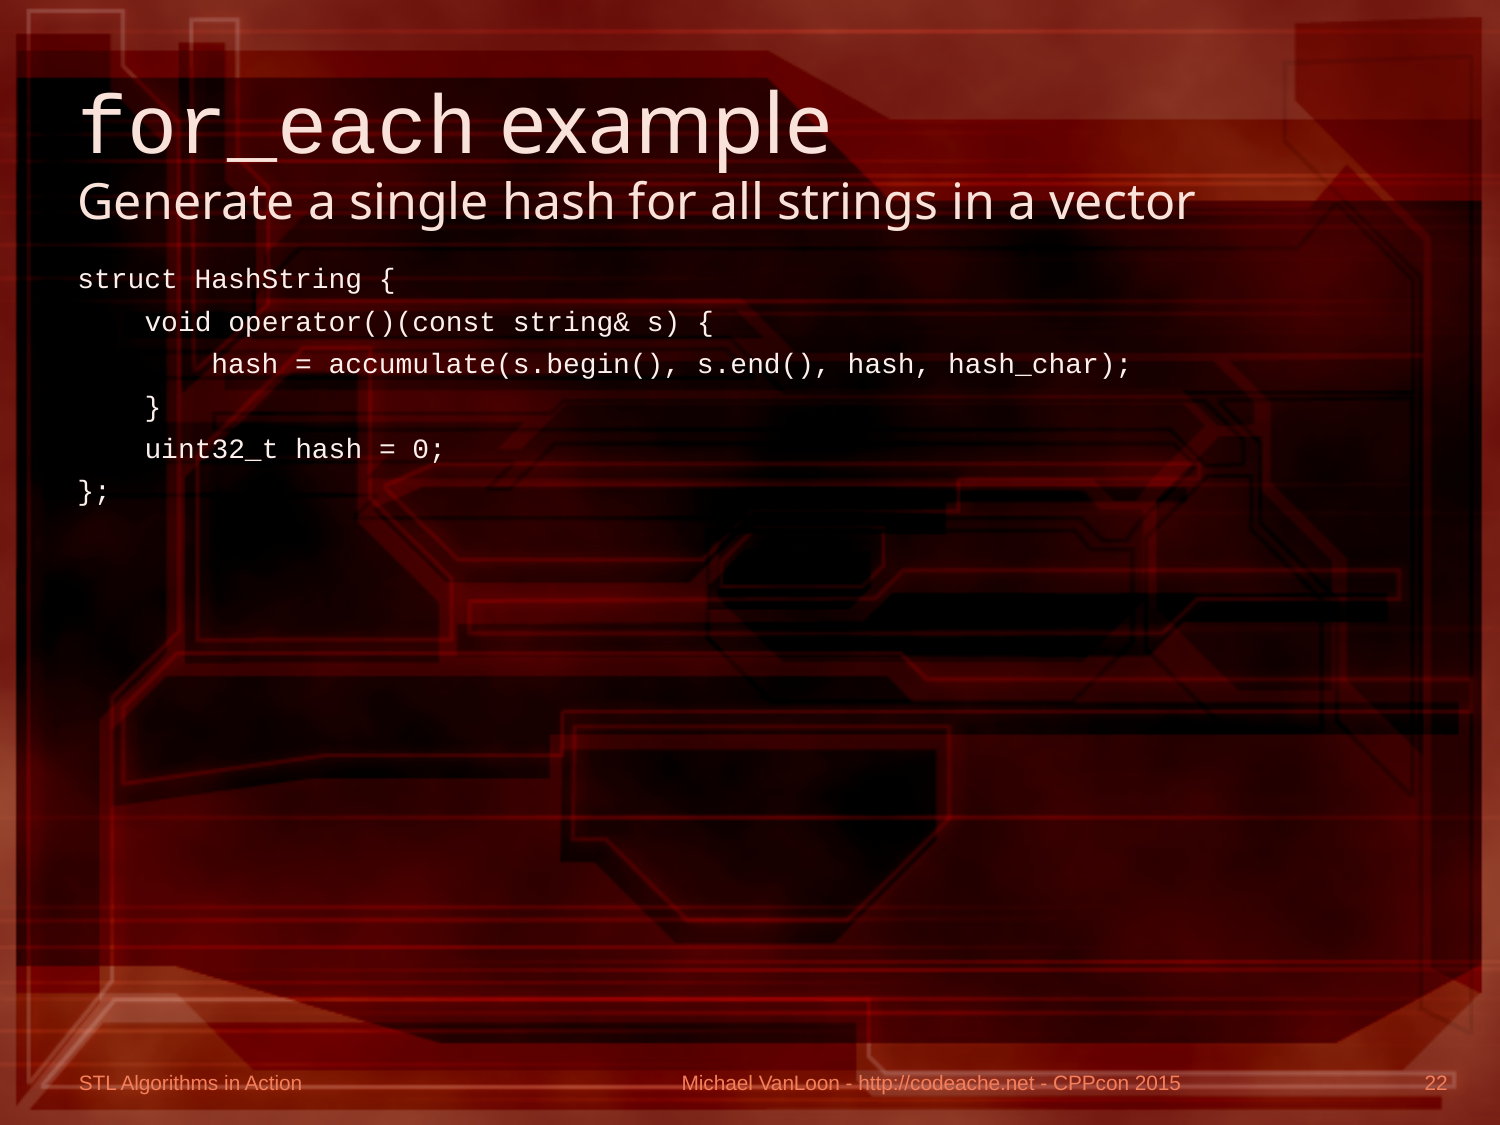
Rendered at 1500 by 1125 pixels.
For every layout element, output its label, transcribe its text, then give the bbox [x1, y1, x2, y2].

list struct HashString { void operator()(const string& s) { hash = accumulate(s.begin(), s.end(), hash, hash_char); } uint32_t hash = 0; }; template<typename Cont> uint32_t hash_all_strings(const Cont& v) { auto hasher = for_each(v.begin(), v.end(), HashString()); return hasher.hash; } void test_for_each_hash() { vector<string> v{ "one", "two", "three", "four", "five" }; uint32_t hash = hash_all_strings(v); cout << "Hash: " << hash << dec << endl; } [62, 249, 1438, 1038]
footer Michael VanLoon - http://codeache.net - CPPcon 2015 [624, 1062, 1238, 1125]
title for_each example Generate a single hash for all strings in a vector [62, 42, 1438, 249]
slide_number 22 [1250, 1062, 1463, 1125]
picture [0, 0, 1500, 1125]
